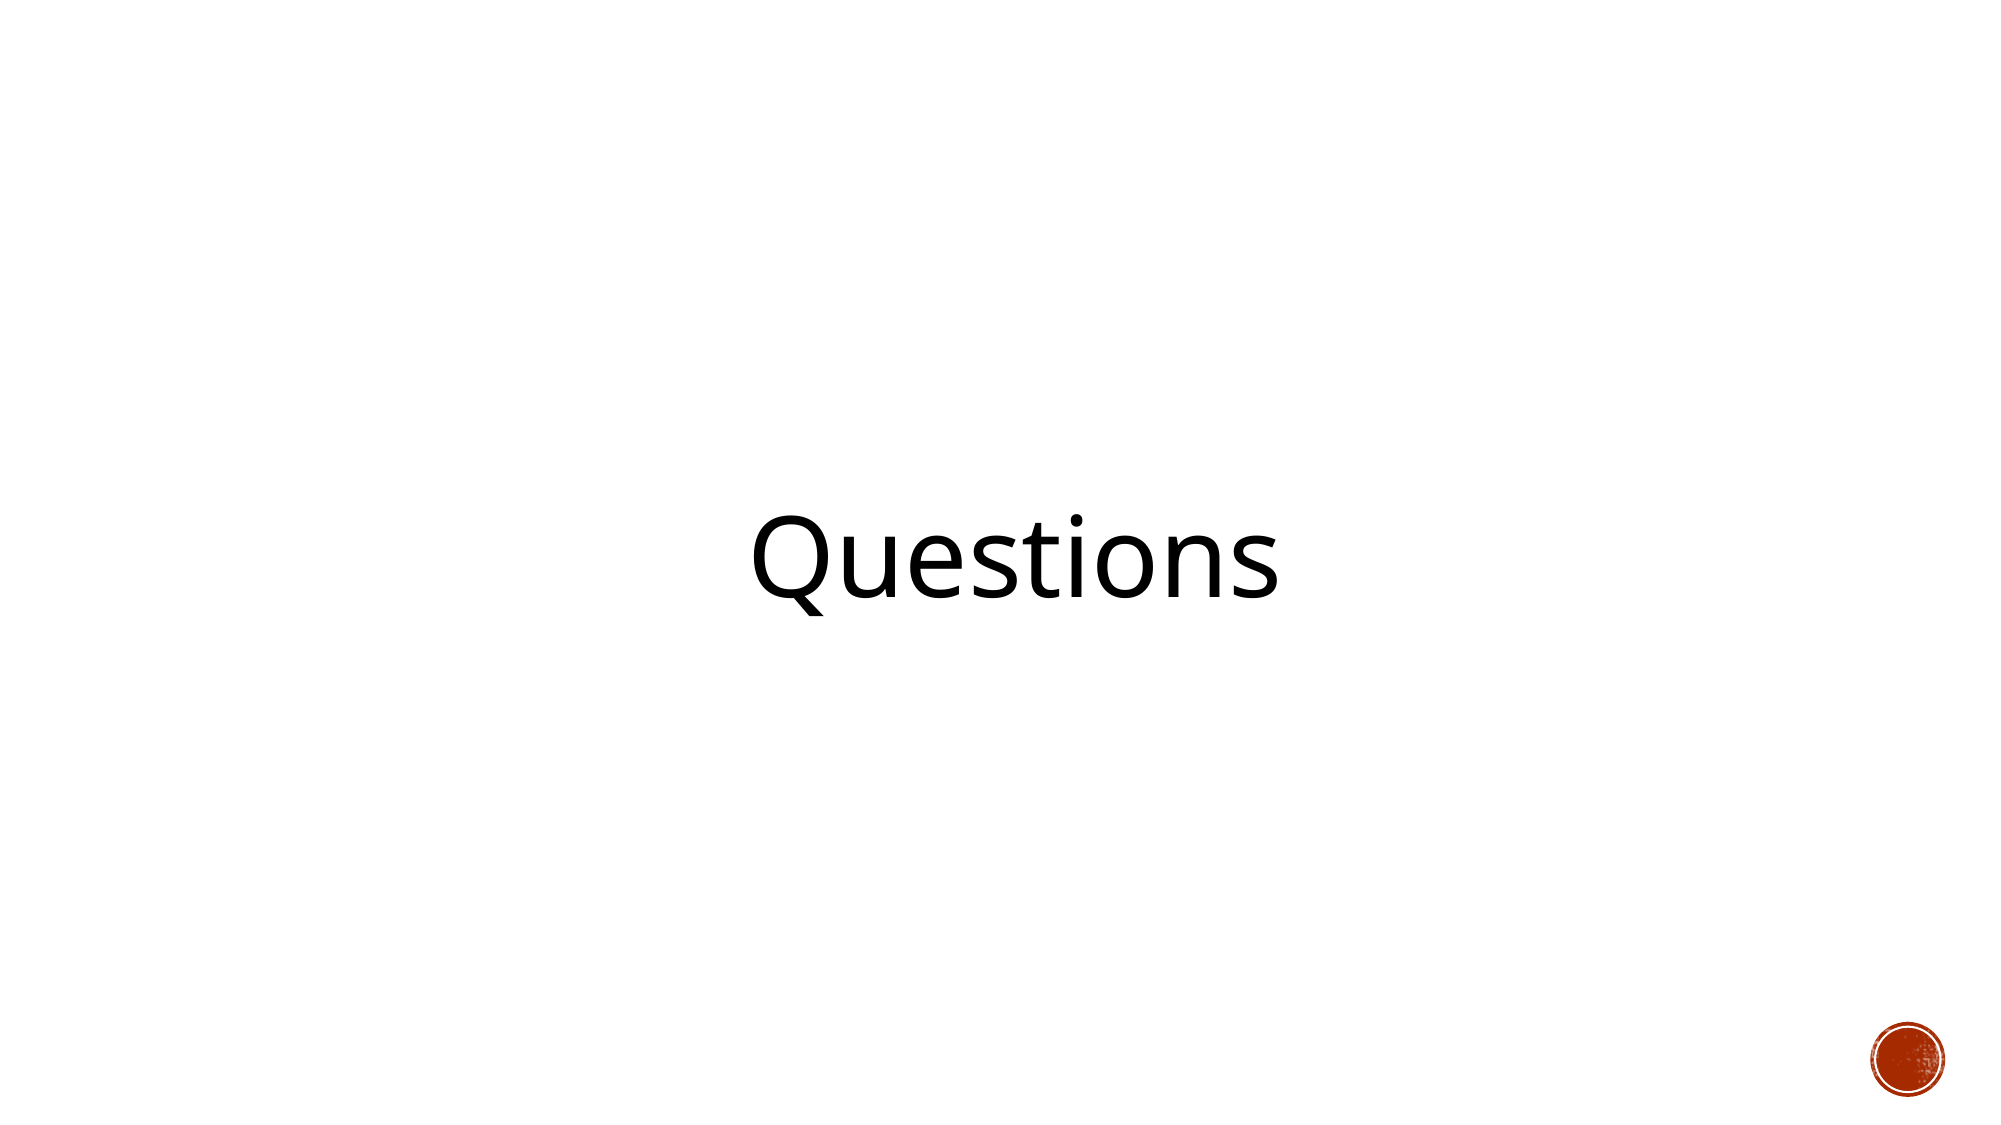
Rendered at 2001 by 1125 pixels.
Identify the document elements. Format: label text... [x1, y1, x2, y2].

list Questions [175, 348, 1826, 1013]
